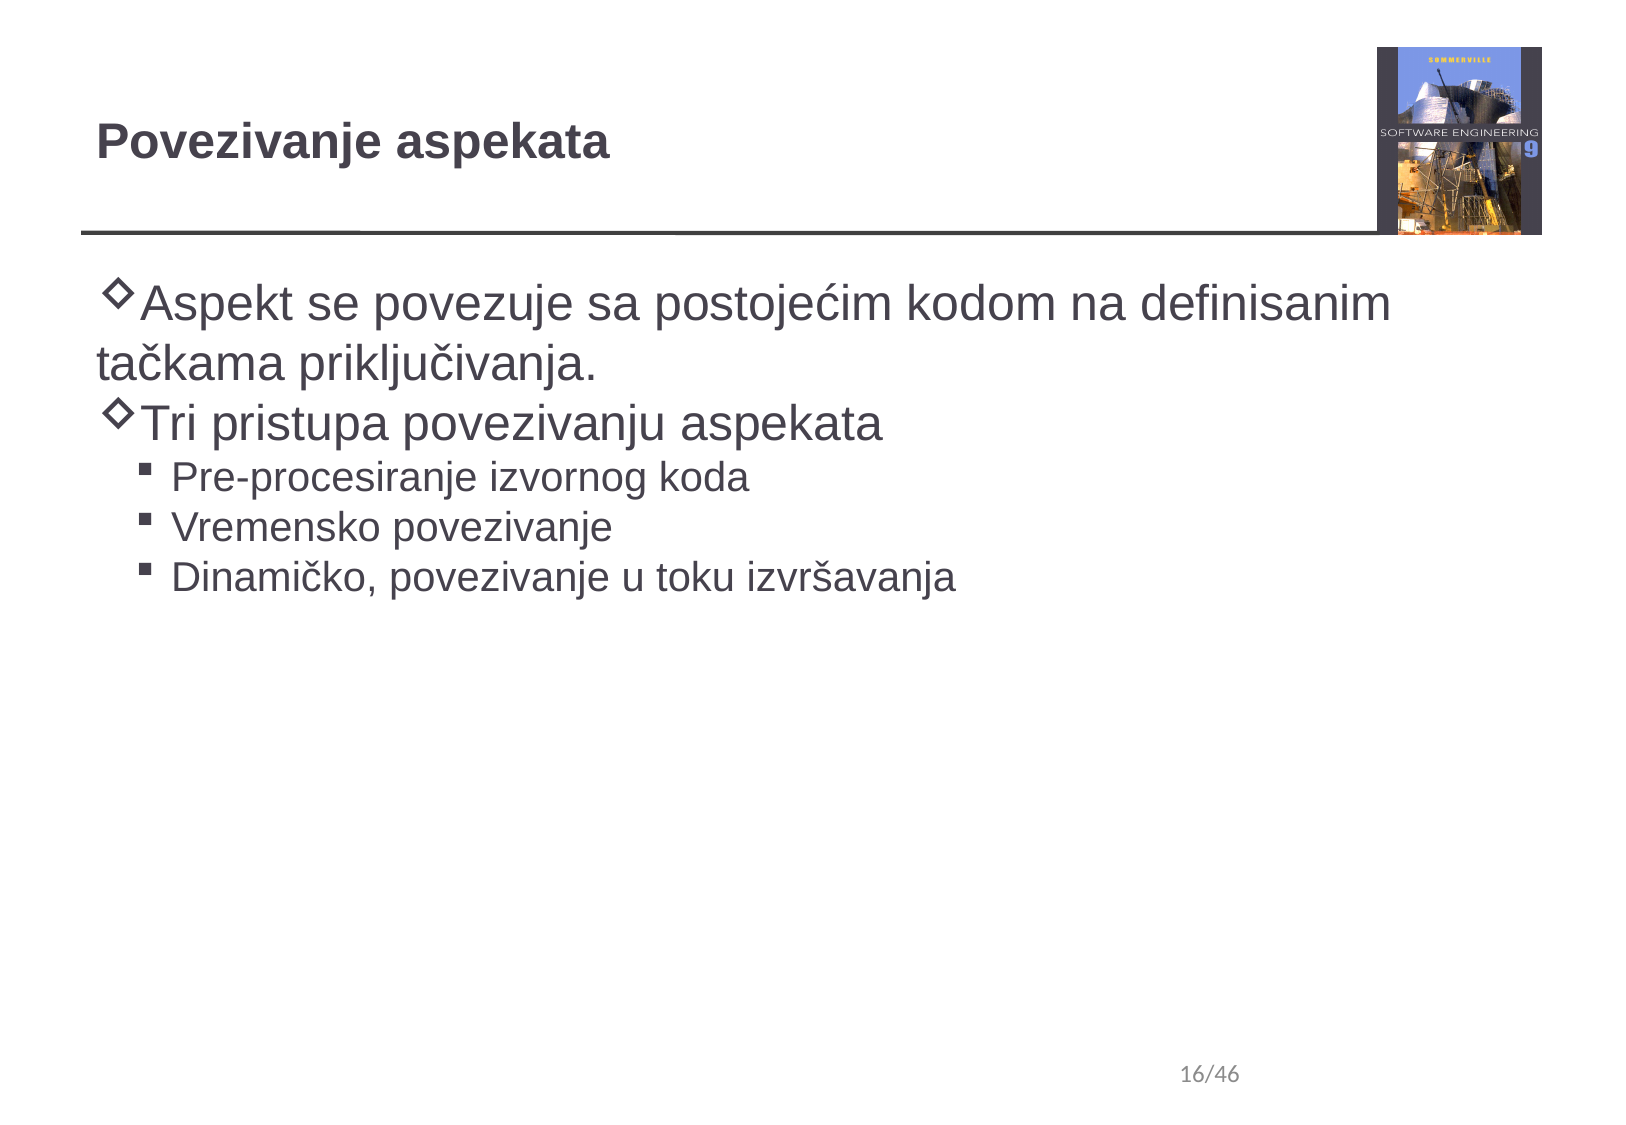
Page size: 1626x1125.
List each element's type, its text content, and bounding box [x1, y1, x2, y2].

picture [1378, 47, 1542, 235]
text_box Aspekt se povezuje sa postojećim kodom na definisanim tačkama priključivanja. Tri pristupa povezivanju aspekata Pre-procesiranje izvornog koda Vremensko povezivanje Dinamičko, povezivanje u toku izvršavanja [81, 262, 1544, 1005]
text_box Povezivanje aspekata [81, 45, 1378, 233]
text_box 16/46 [1164, 1042, 1544, 1103]
